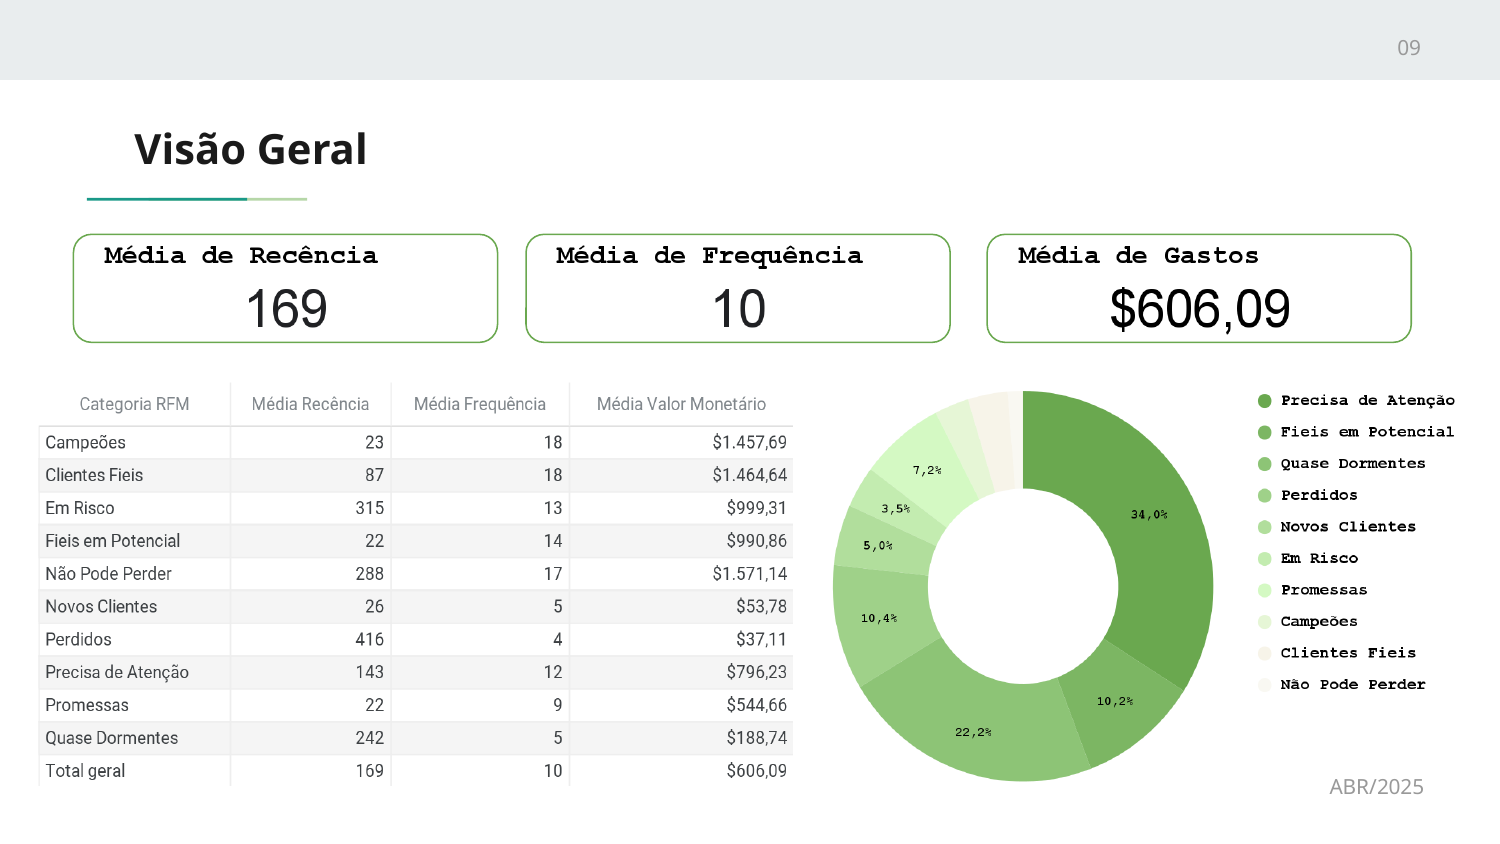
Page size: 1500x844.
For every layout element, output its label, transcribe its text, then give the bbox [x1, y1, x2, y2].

text_box [924, 234, 951, 343]
text_box [1385, 234, 1412, 343]
picture [100, 234, 471, 343]
text_box [471, 234, 498, 343]
text_box [987, 234, 1011, 343]
text_box [526, 234, 550, 343]
picture [552, 234, 924, 343]
picture [1013, 234, 1385, 343]
title Visão Geral [119, 107, 1381, 196]
picture [38, 368, 1477, 803]
text_box [73, 234, 97, 343]
text_box 09 [1382, 19, 1449, 57]
